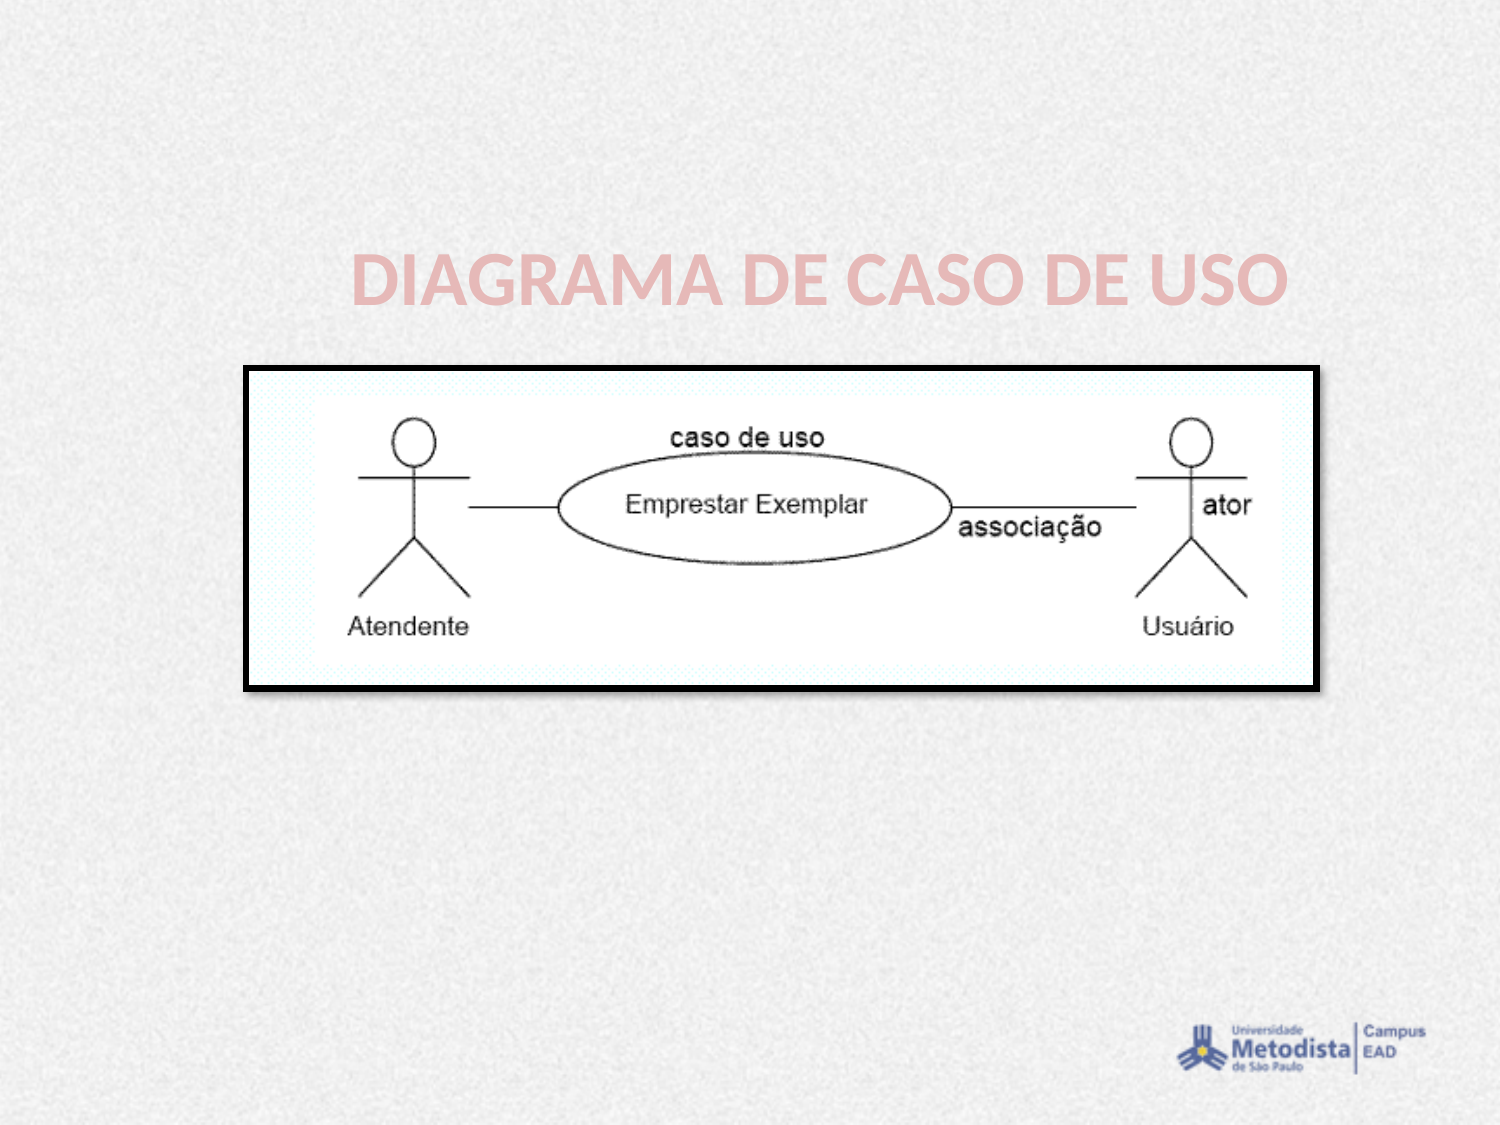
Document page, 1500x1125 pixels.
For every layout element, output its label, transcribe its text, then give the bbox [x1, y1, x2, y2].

text_box DIAGRAMA DE CASO DE USO [234, 221, 1407, 327]
picture [0, 0, 1500, 1125]
